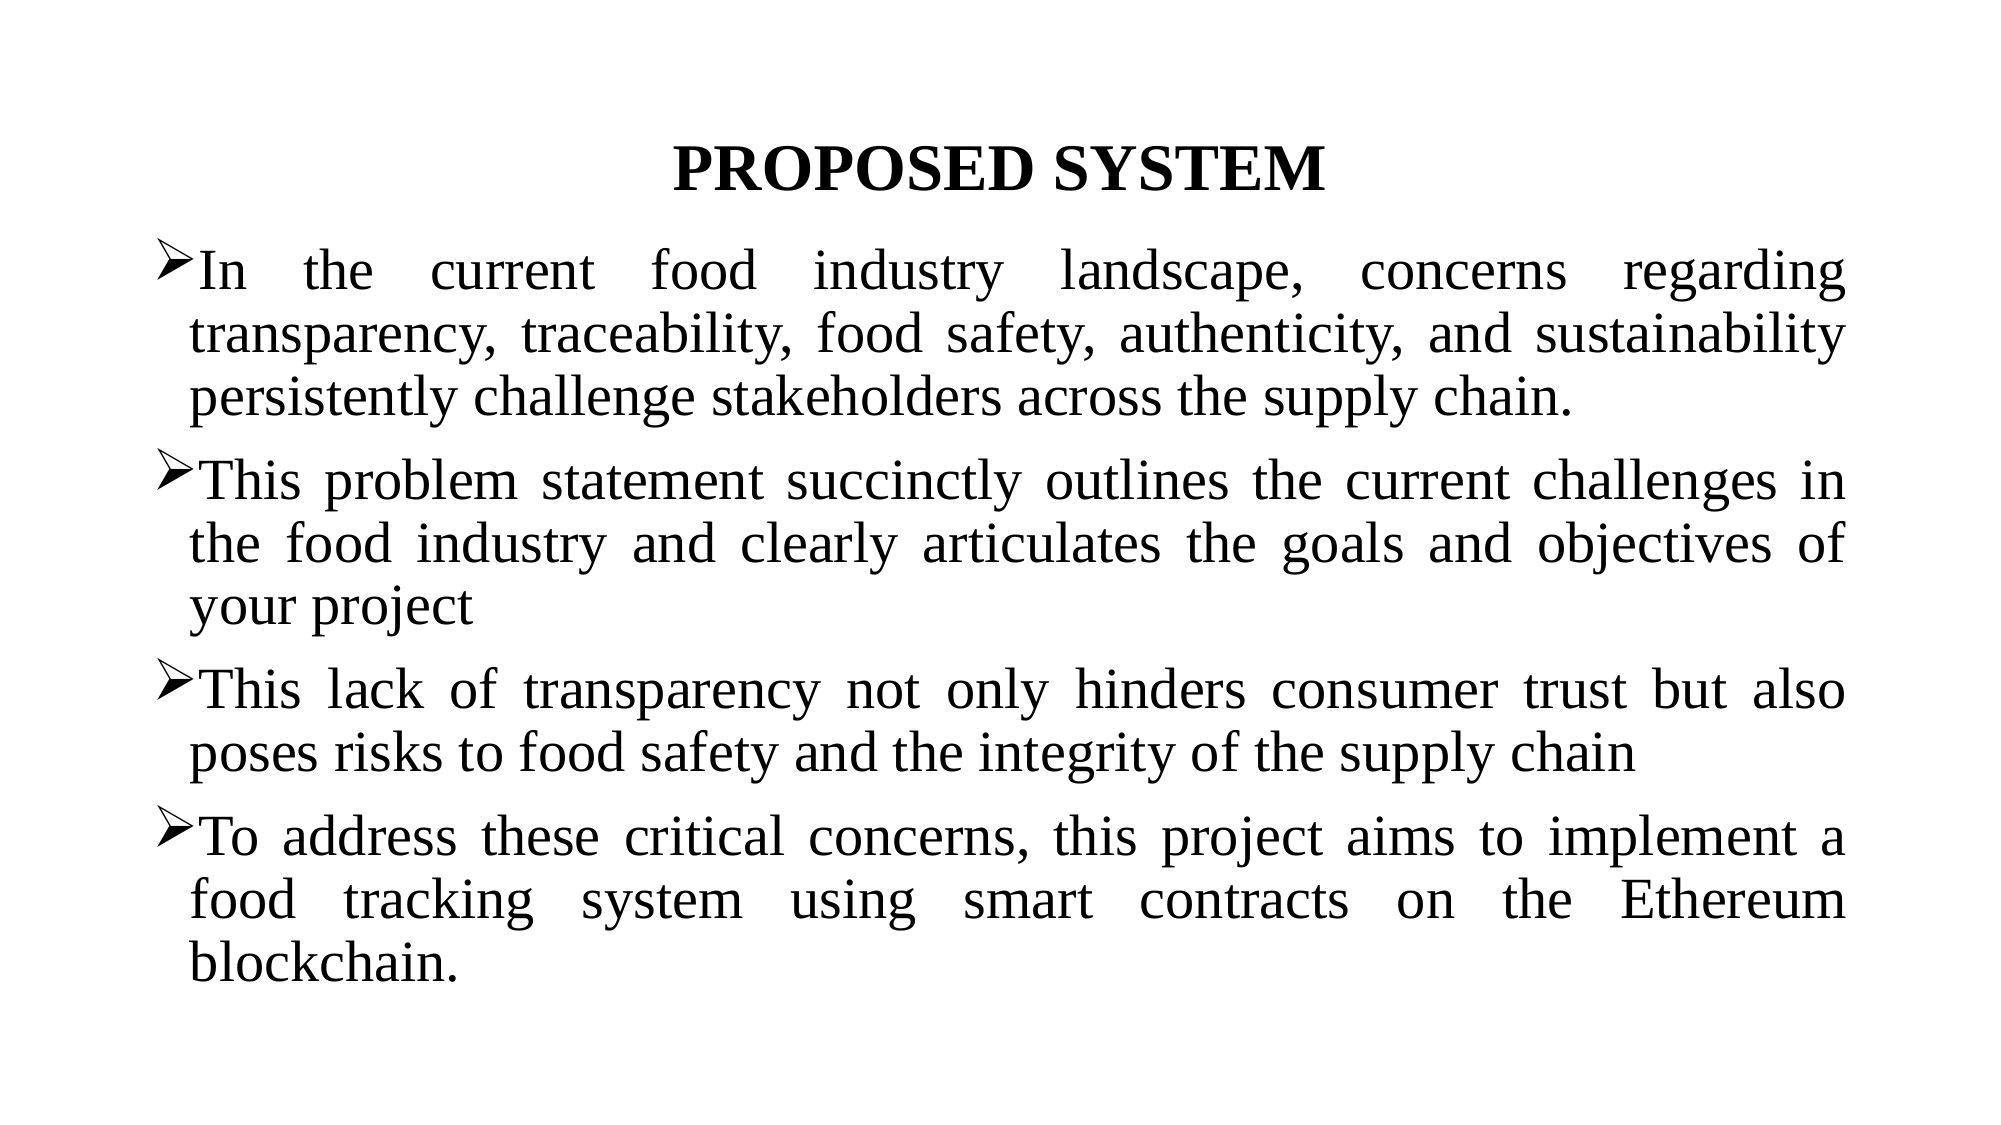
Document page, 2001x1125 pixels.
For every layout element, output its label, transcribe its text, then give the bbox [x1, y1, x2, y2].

title PROPOSED SYSTEM [137, 59, 1863, 231]
list In the current food industry landscape, concerns regarding transparency, traceability, food safety, authenticity, and sustainability persistently challenge stakeholders across the supply chain. This problem statement succinctly outlines the current challenges in the food industry and clearly articulates the goals and objectives of your project This lack of transparency not only hinders consumer trust but also poses risks to food safety and the integrity of the supply chain To address these critical concerns, this project aims to implement a food tracking system using smart contracts on the Ethereum blockchain. [137, 231, 1863, 1014]
